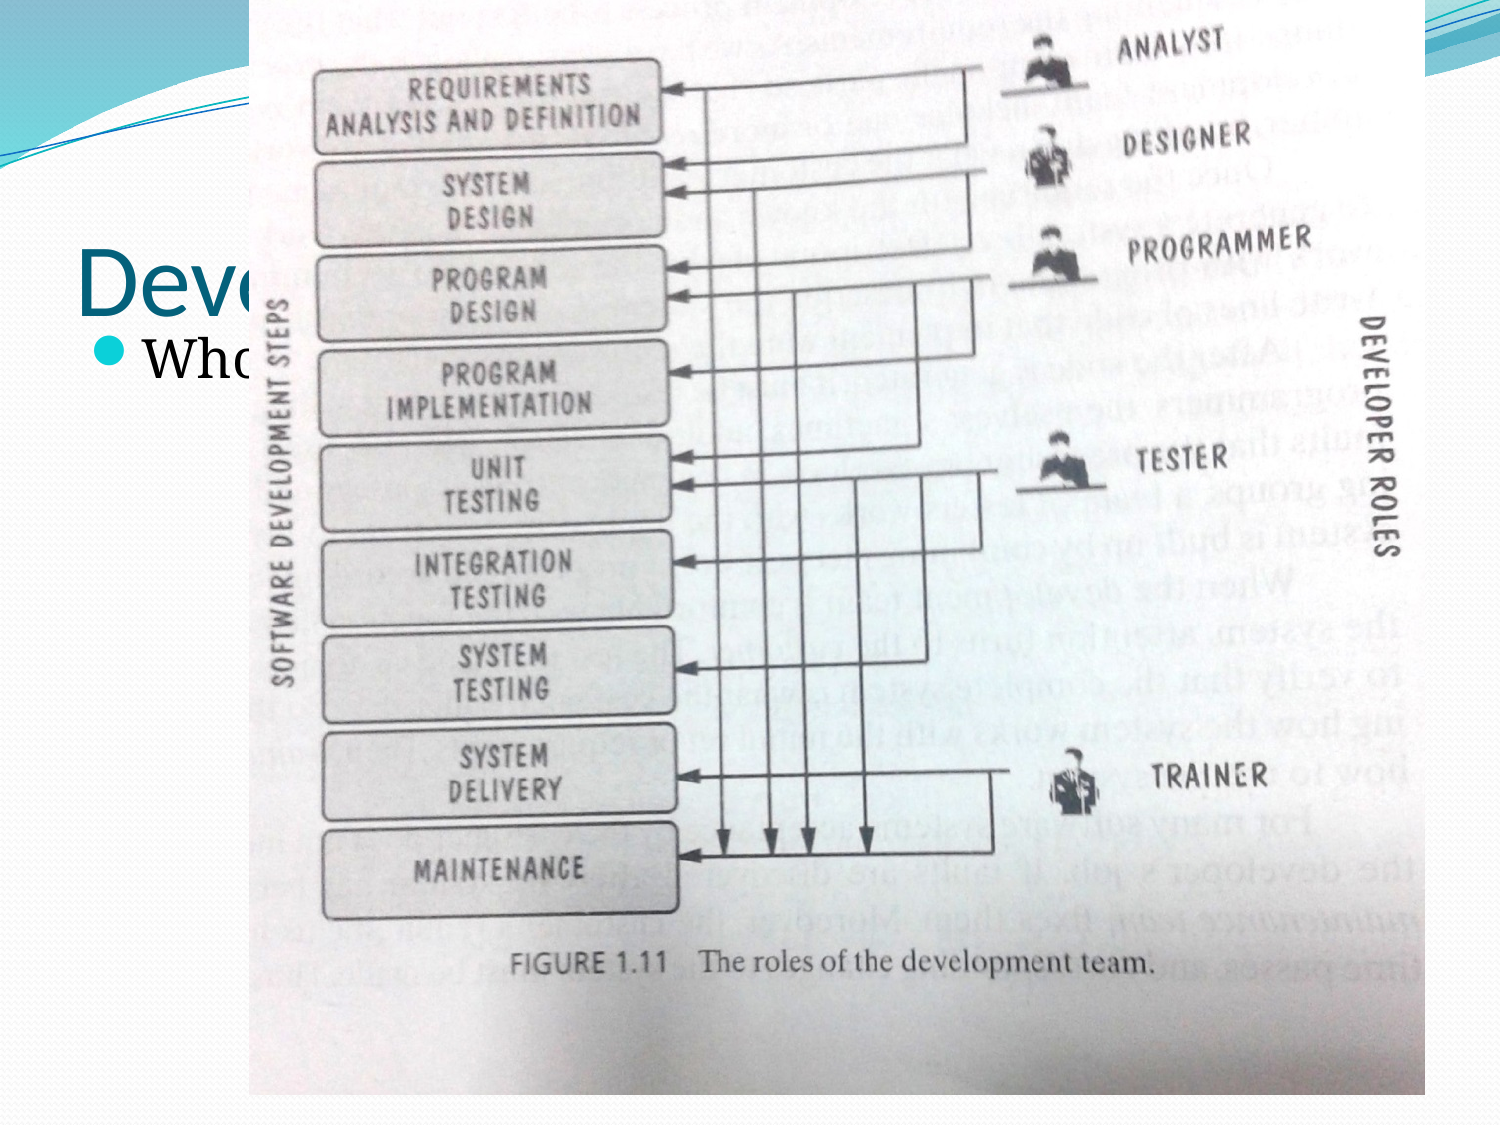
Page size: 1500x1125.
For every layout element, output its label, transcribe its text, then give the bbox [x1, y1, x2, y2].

list Who Does What? [75, 338, 243, 1038]
title Development Team (Roles) [75, 149, 243, 338]
picture [249, 0, 1426, 1096]
